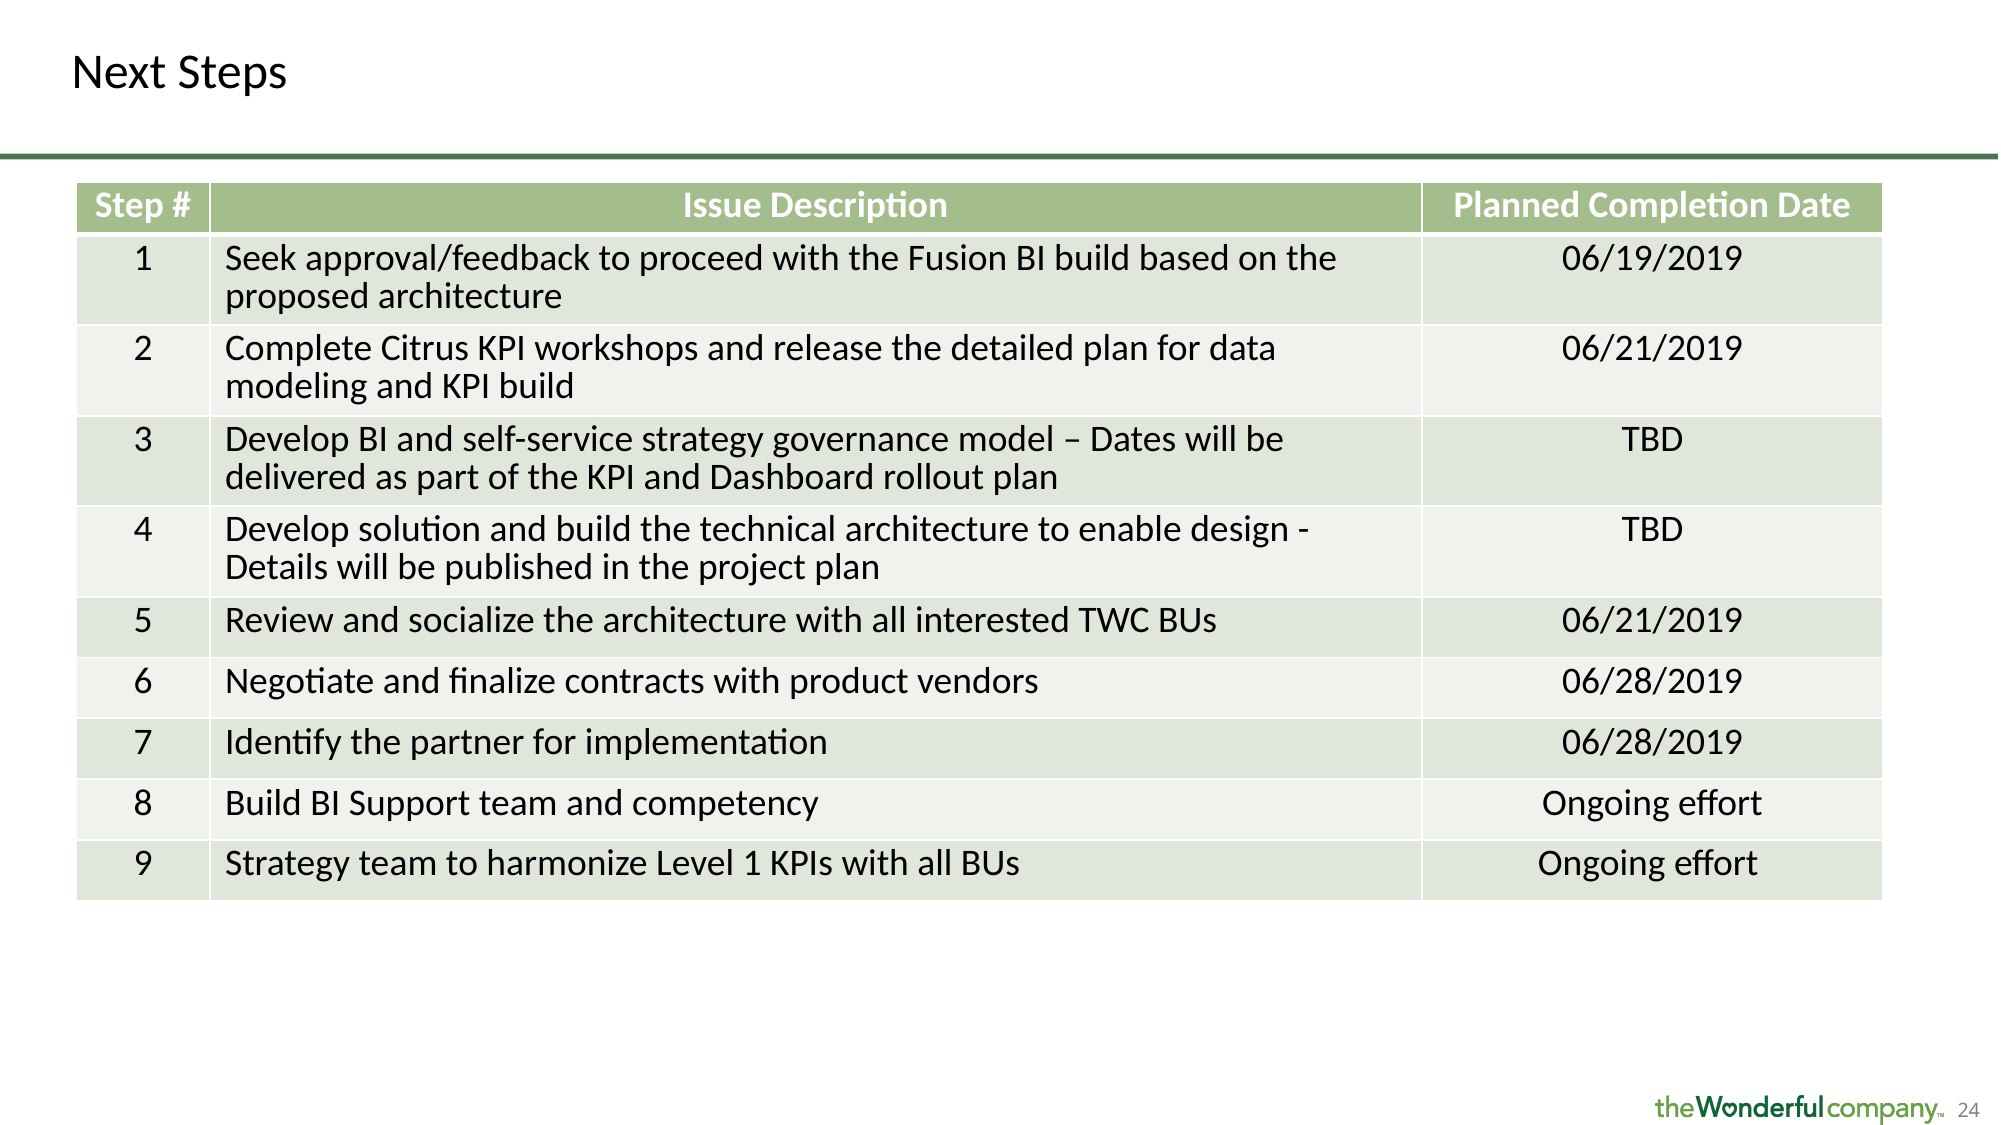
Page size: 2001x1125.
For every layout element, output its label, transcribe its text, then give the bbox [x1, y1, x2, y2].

table_cell 4 [77, 507, 209, 596]
table_cell 8 [77, 780, 209, 839]
table_cell Develop solution and build the technical architecture to enable design - Details will be published in the project plan [211, 507, 1421, 596]
table_cell Negotiate and finalize contracts with product vendors [211, 658, 1421, 717]
table_cell 06/21/2019 [1423, 598, 1882, 657]
table_cell Ongoing effort [1423, 841, 1882, 900]
table_cell 6 [77, 658, 209, 717]
table_cell Build BI Support team and competency [211, 780, 1421, 839]
table_cell Complete Citrus KPI workshops and release the detailed plan for data modeling and KPI build [211, 326, 1421, 415]
table_header Issue Description [211, 183, 1421, 232]
title Next Steps [56, 8, 1944, 136]
table_cell Ongoing effort [1423, 780, 1882, 839]
table_cell 7 [77, 719, 209, 778]
table_header Planned Completion Date [1423, 183, 1882, 232]
table_cell 06/28/2019 [1423, 658, 1882, 717]
table_header Step # [77, 183, 209, 232]
table_cell 3 [77, 417, 209, 505]
table_cell TBD [1423, 417, 1882, 505]
table_cell 2 [77, 326, 209, 415]
table_cell Review and socialize the architecture with all interested TWC BUs [211, 598, 1421, 657]
table_cell Seek approval/feedback to proceed with the Fusion BI build based on the proposed architecture [211, 237, 1421, 324]
table_cell 06/21/2019 [1423, 326, 1882, 415]
table_cell Strategy team to harmonize Level 1 KPIs with all BUs [211, 841, 1421, 900]
table_cell Identify the partner for implementation [211, 719, 1421, 778]
table_cell Develop BI and self-service strategy governance model – Dates will be delivered as part of the KPI and Dashboard rollout plan [211, 417, 1421, 505]
table_cell 5 [77, 598, 209, 657]
table_cell 9 [77, 841, 209, 900]
table_cell 1 [77, 237, 209, 324]
table_cell 06/28/2019 [1423, 719, 1882, 778]
table_cell 06/19/2019 [1423, 237, 1882, 324]
table_cell TBD [1423, 507, 1882, 596]
picture [1655, 1095, 1944, 1125]
